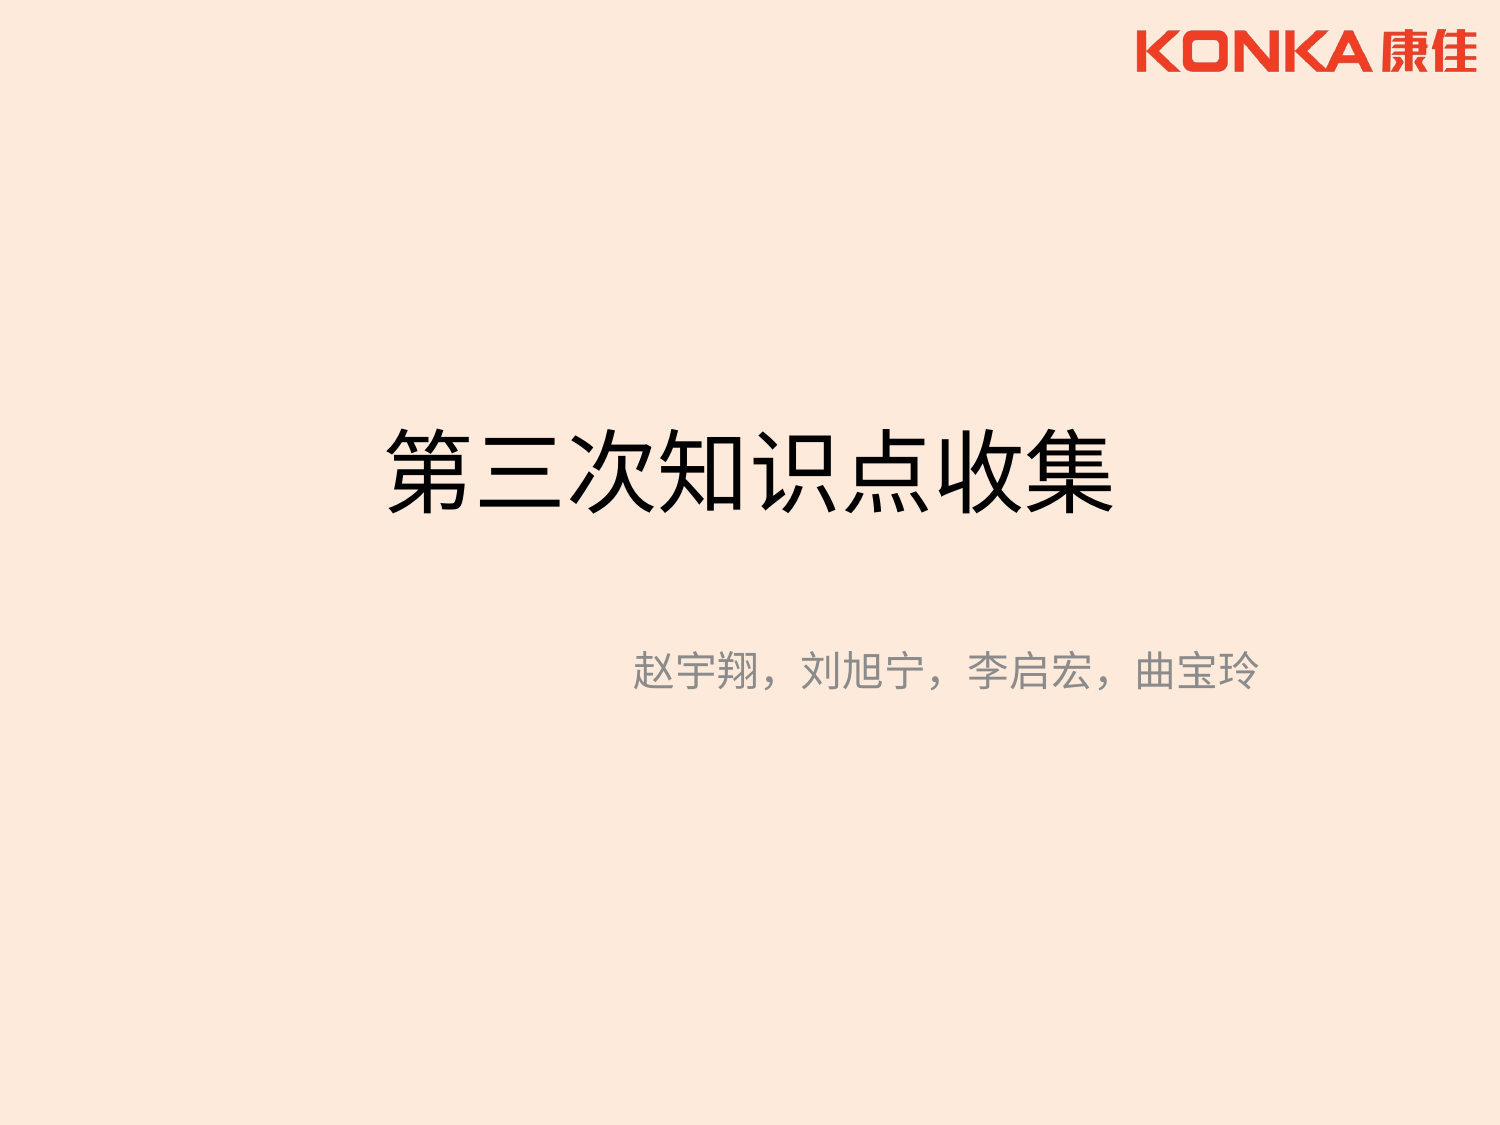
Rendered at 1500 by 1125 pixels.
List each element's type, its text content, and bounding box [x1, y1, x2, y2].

picture [1115, 14, 1486, 77]
title 第三次知识点收集 [112, 349, 1388, 591]
subtitle 赵宇翔，刘旭宁，李启宏，曲宝玲 [225, 637, 1275, 925]
